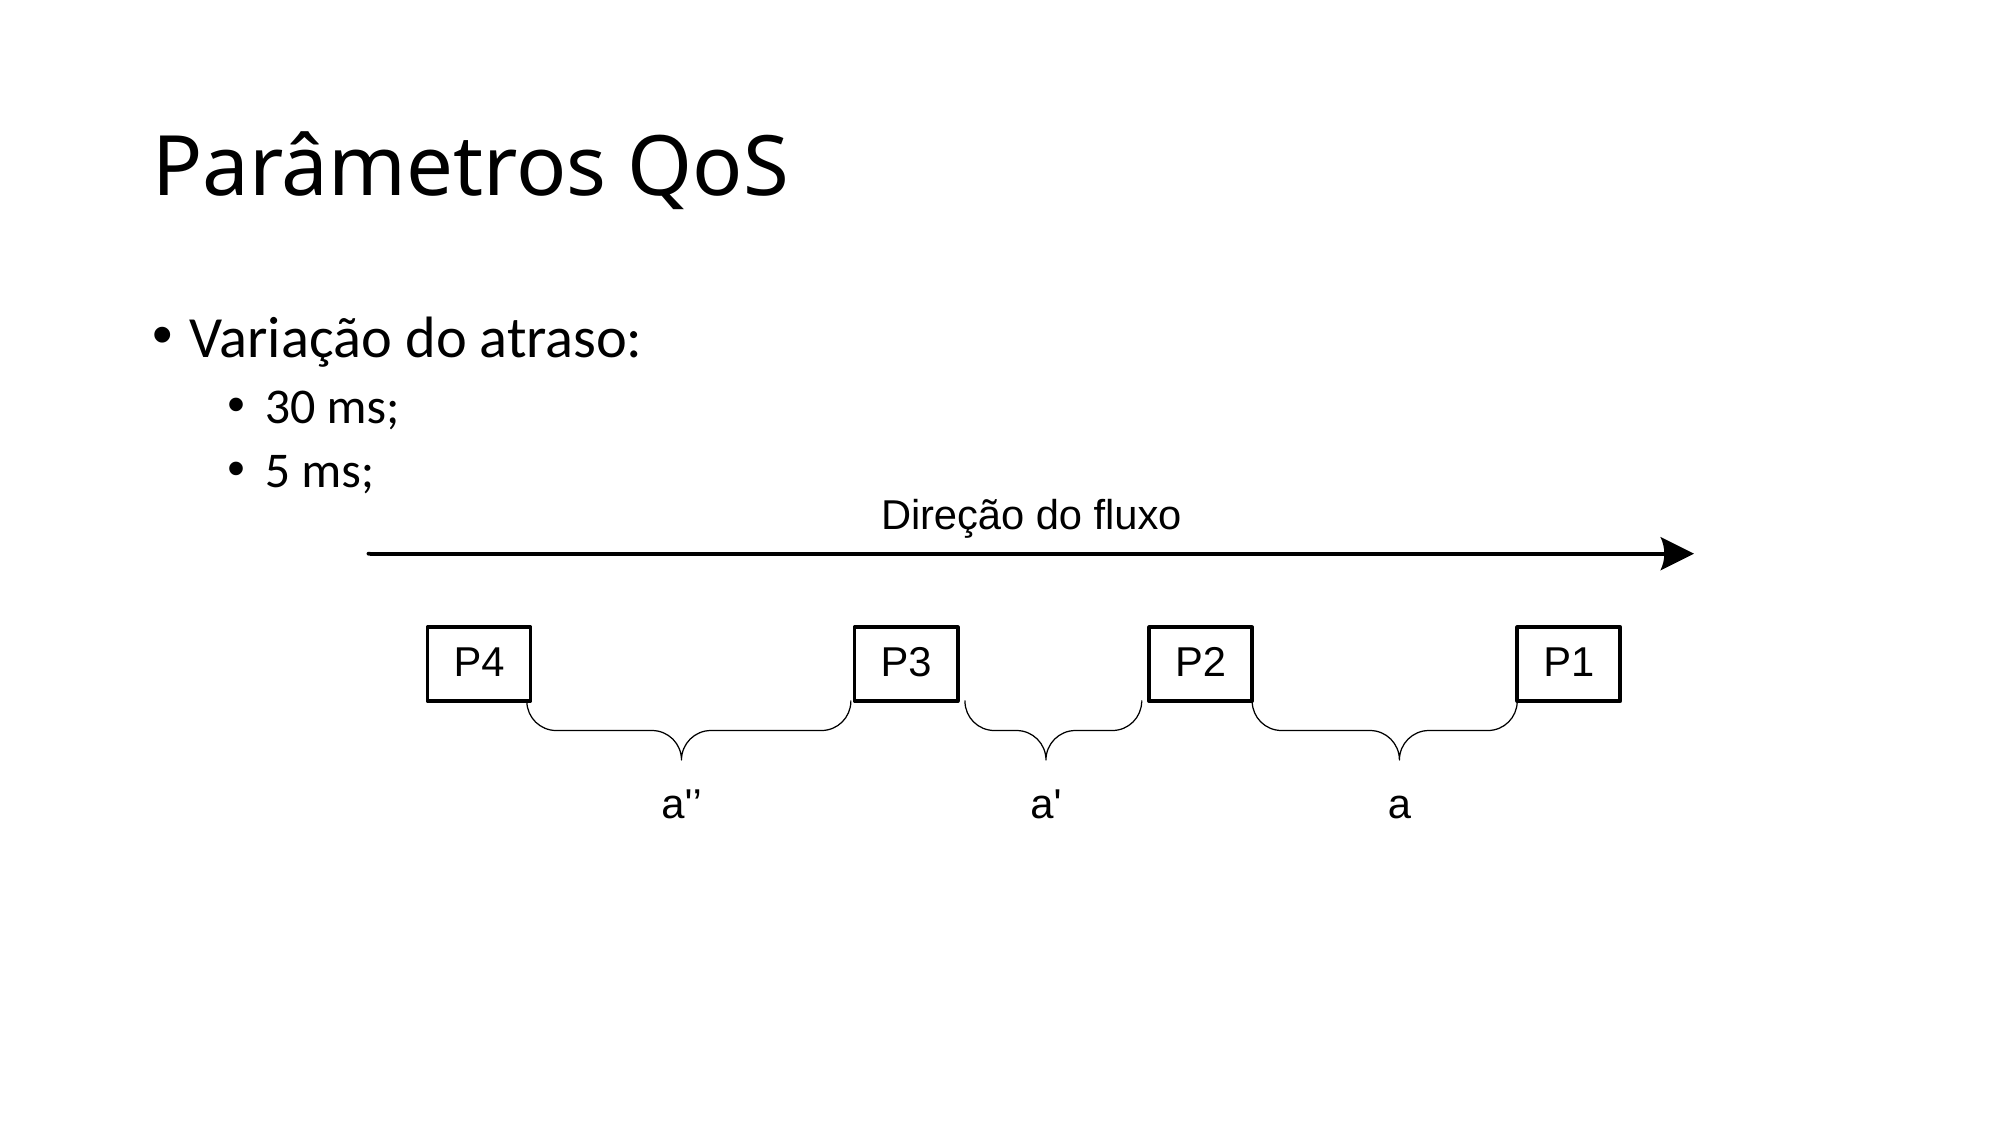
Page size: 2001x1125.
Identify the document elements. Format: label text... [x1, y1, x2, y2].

title Parâmetros QoS [137, 59, 1863, 278]
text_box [362, 479, 1700, 837]
list Variação do atraso: 30 ms; 5 ms; [137, 299, 1863, 1014]
